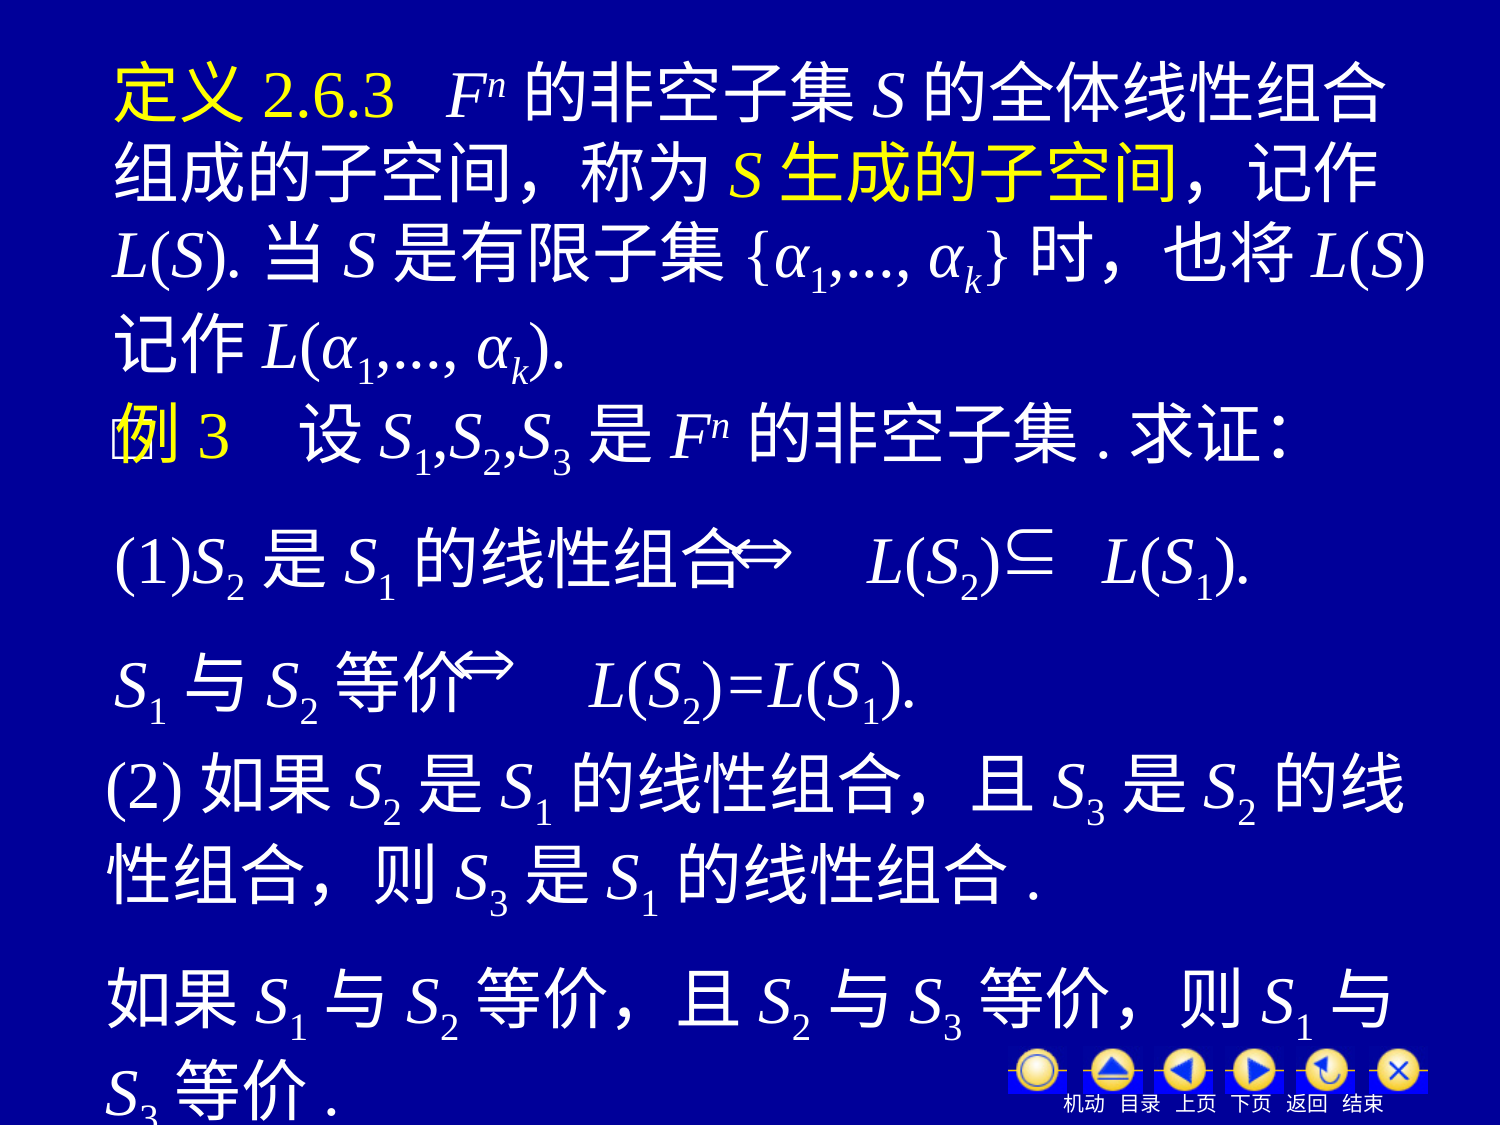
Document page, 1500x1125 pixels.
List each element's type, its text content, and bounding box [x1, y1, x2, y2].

text_box (2)如果S2是S1的线性组合，且S3是S2的线性组合，则S3是S1的线性组合. 如果S1与S2等价，且S2与S3等价，则S1与S3等价. [91, 734, 1424, 1125]
text_box 定义2.6.3 Fn的非空子集S的全体线性组合组成的子空间，称为S生成的子空间，记作L(S).当S是有限子集{α1,..., αk}时，也将L(S)记作L(α1,..., αk). □ [97, 43, 1444, 480]
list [715, 519, 819, 592]
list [438, 631, 540, 704]
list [988, 522, 1064, 599]
picture [1424, 1046, 1428, 1094]
text_box 例3 设S1,S2,S3是Fn的非空子集.求证： (1)S2是S1的线性组合 L(S2) L(S1). S1与S2等价 L(S2)=L(S1). [99, 384, 1370, 734]
